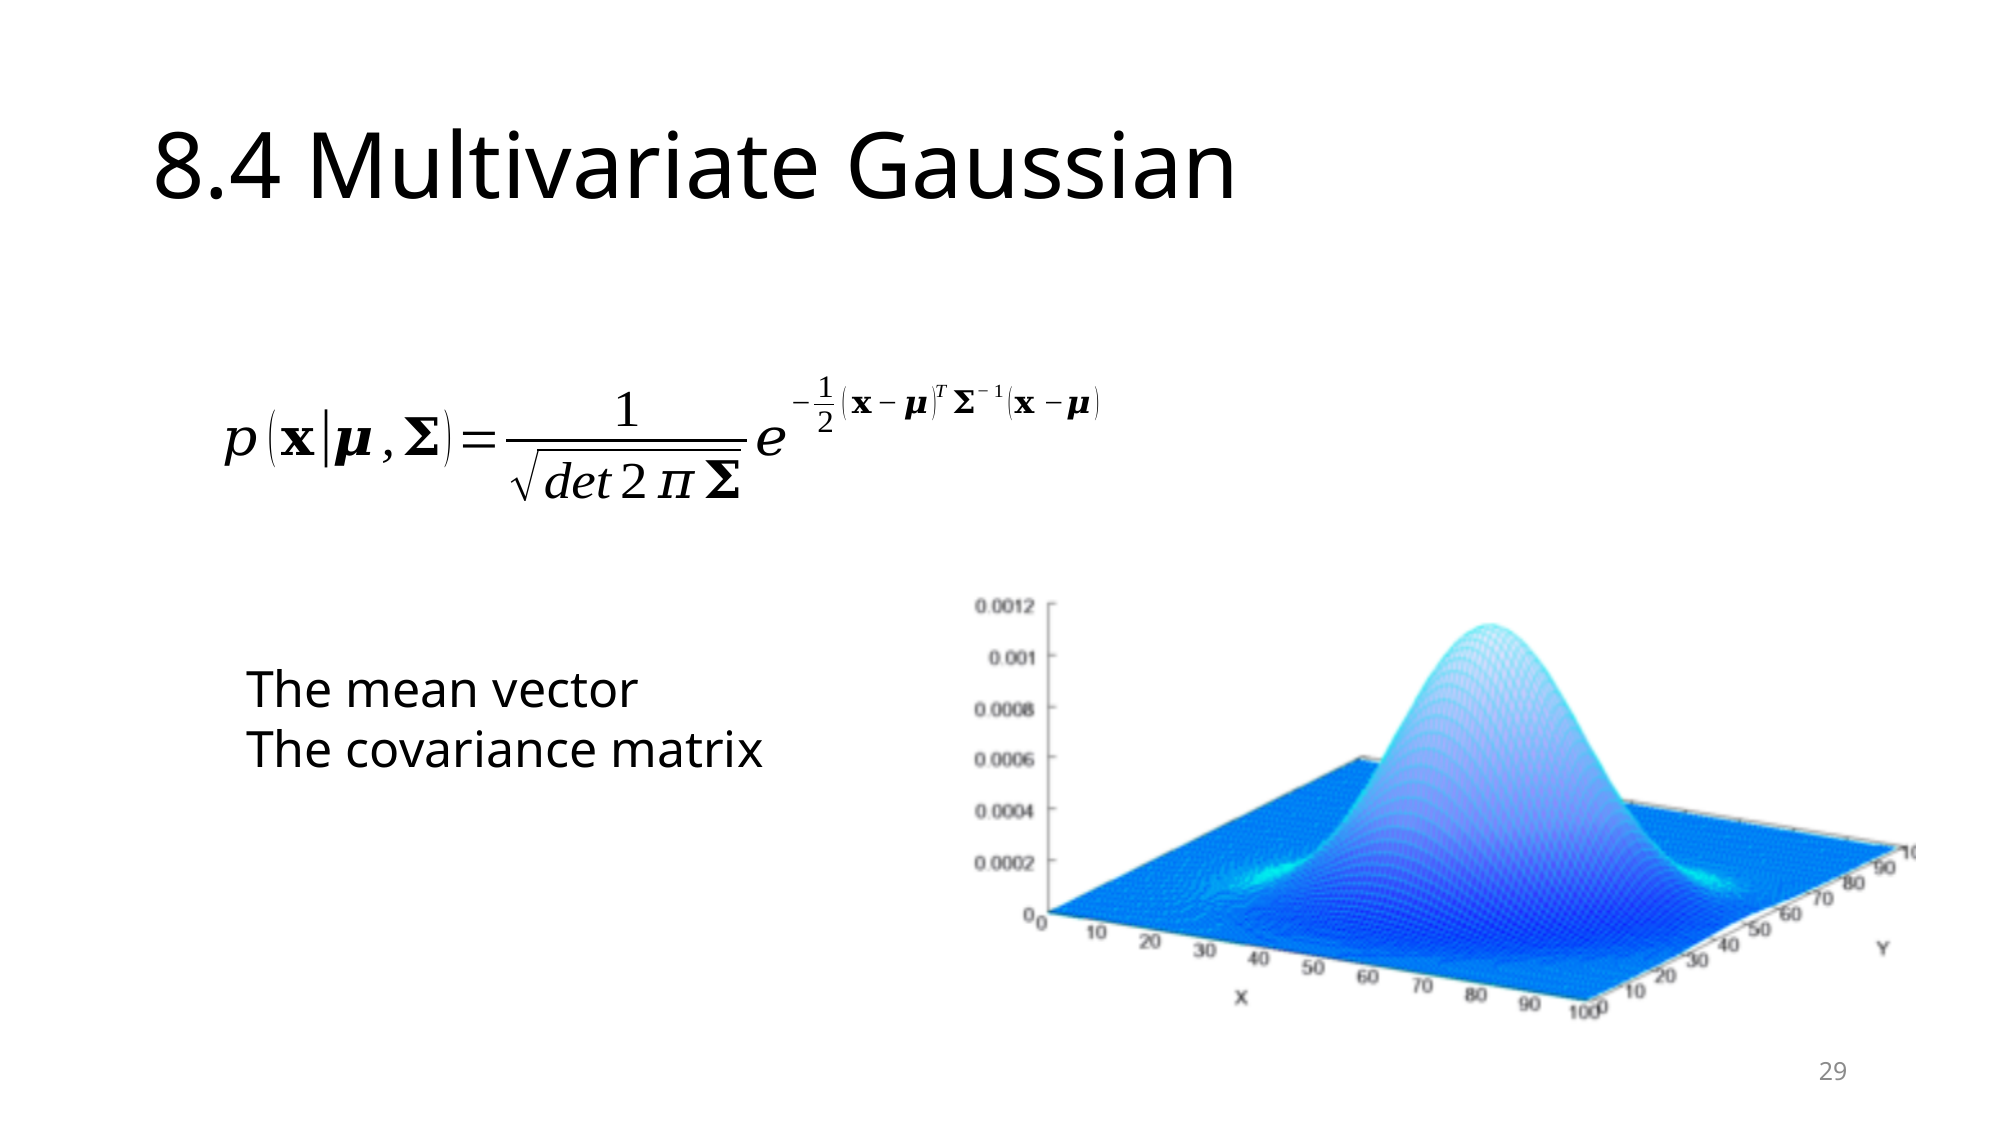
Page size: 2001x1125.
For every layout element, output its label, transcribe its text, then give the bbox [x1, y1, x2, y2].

picture [961, 571, 1916, 1036]
title 8.4 Multivariate Gaussian [137, 59, 1863, 278]
slide_number 29 [1412, 1042, 1863, 1103]
